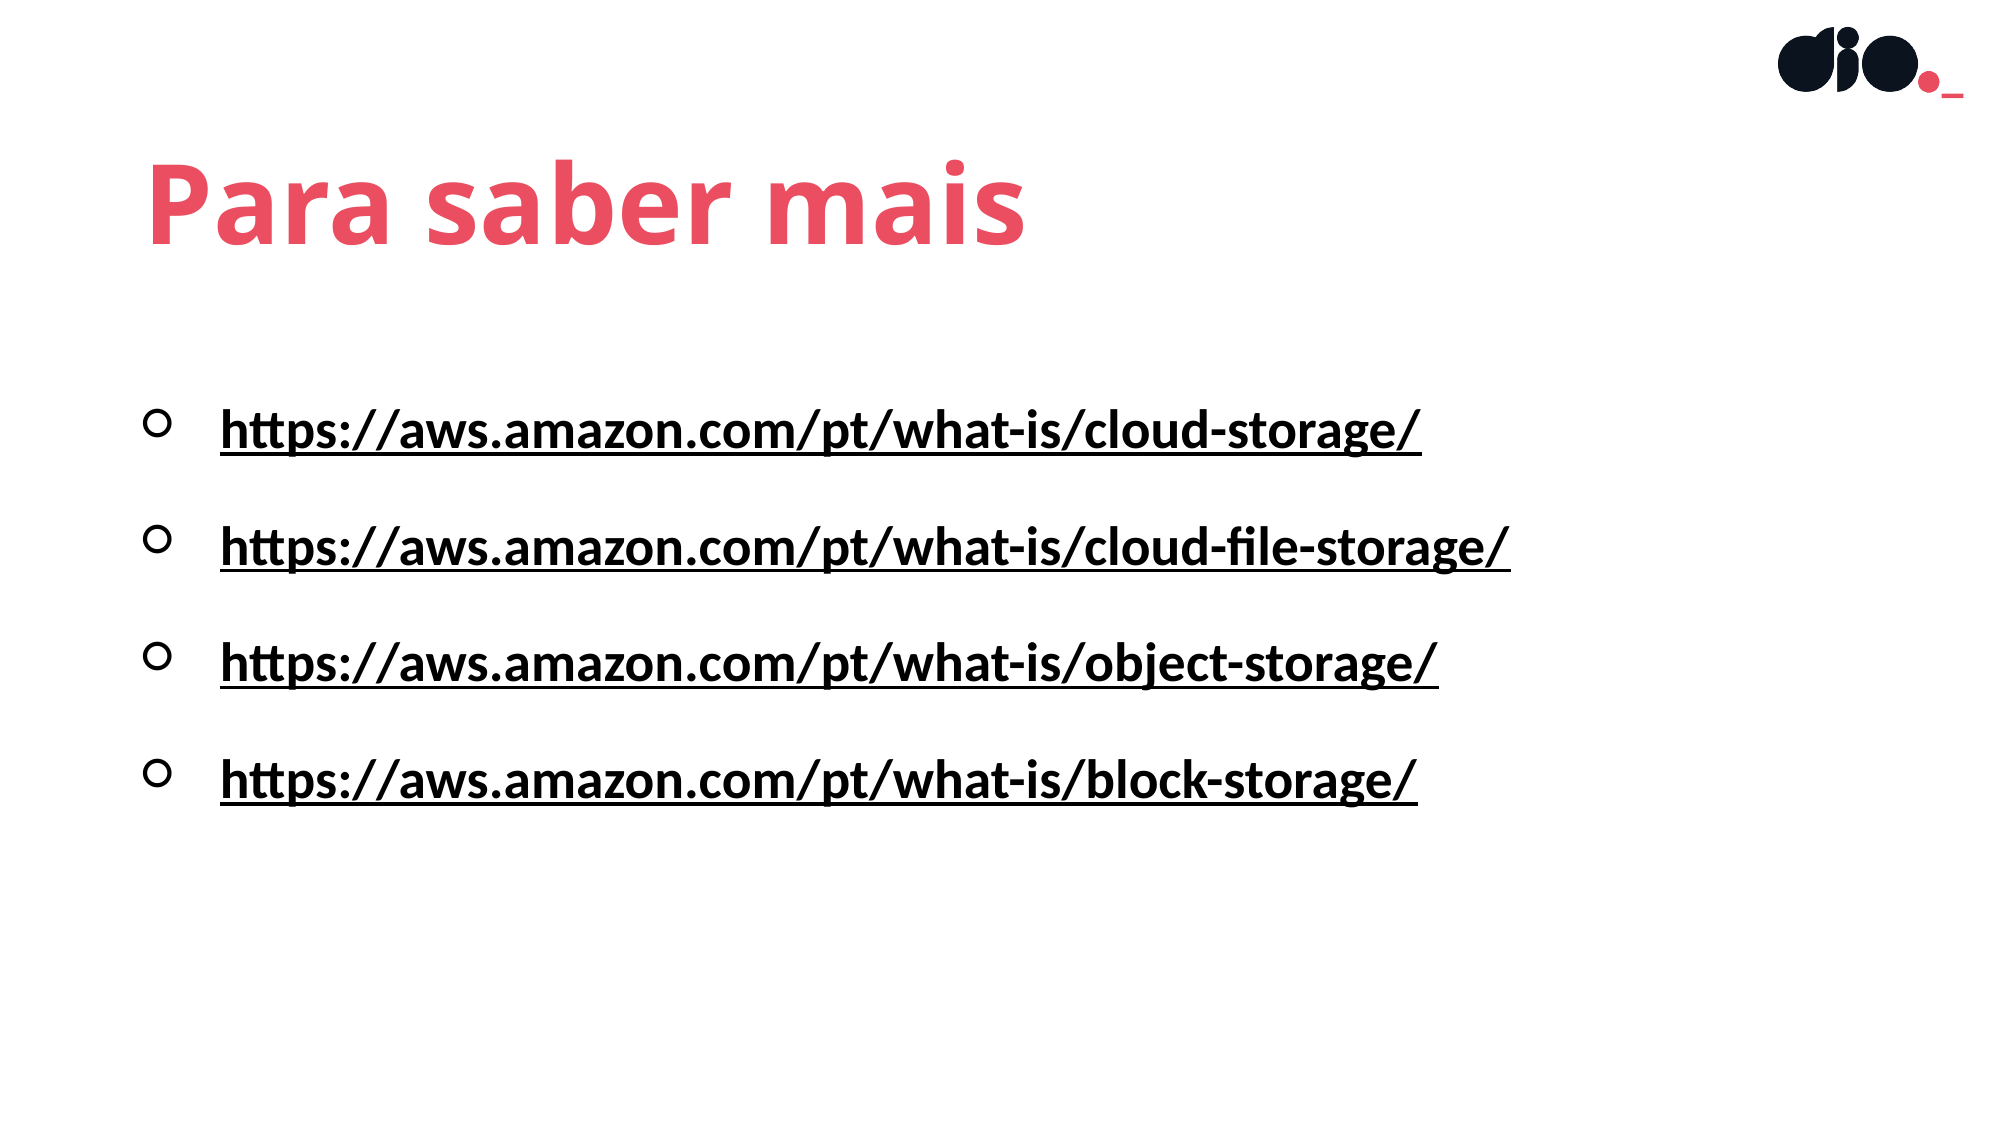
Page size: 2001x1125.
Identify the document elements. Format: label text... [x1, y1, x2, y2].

picture [1777, 26, 1964, 99]
text_box Para saber mais [123, 98, 1878, 283]
text_box https://aws.amazon.com/pt/what-is/cloud-storage/ https://aws.amazon.com/pt/what-is/cloud-file-storage/ https://aws.amazon.com/pt/what-is/object-storage/ https://aws.amazon.com/pt/what-is/block-storage/ [0, 256, 1754, 1013]
